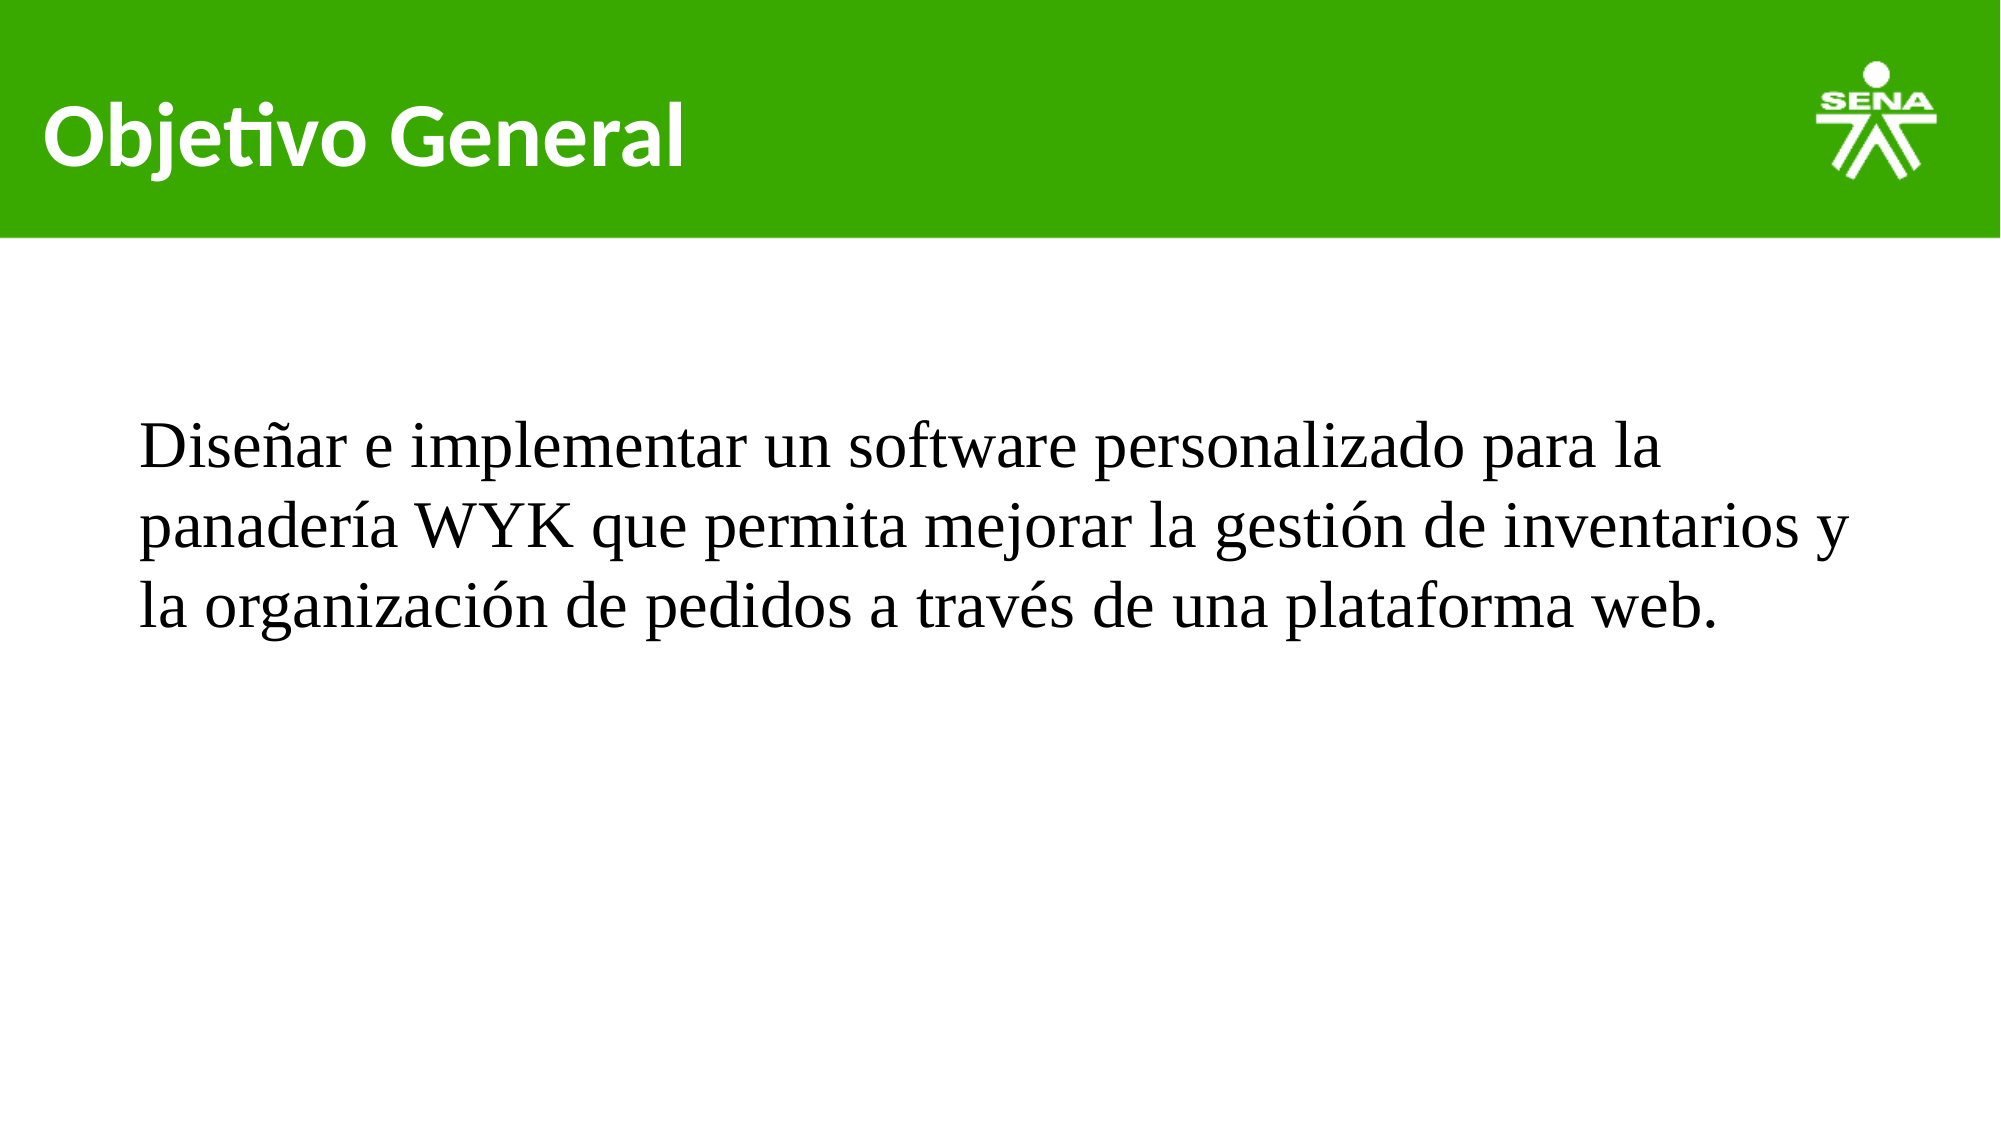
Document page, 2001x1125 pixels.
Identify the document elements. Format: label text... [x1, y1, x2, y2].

picture [0, 0, 2001, 1125]
title Objetivo General [28, 20, 1753, 239]
text_box Diseñar e implementar un software personalizado para la panadería WYK que permita mejorar la gestión de inventarios y la organización de pedidos a través de una plataforma web. [124, 385, 1876, 656]
